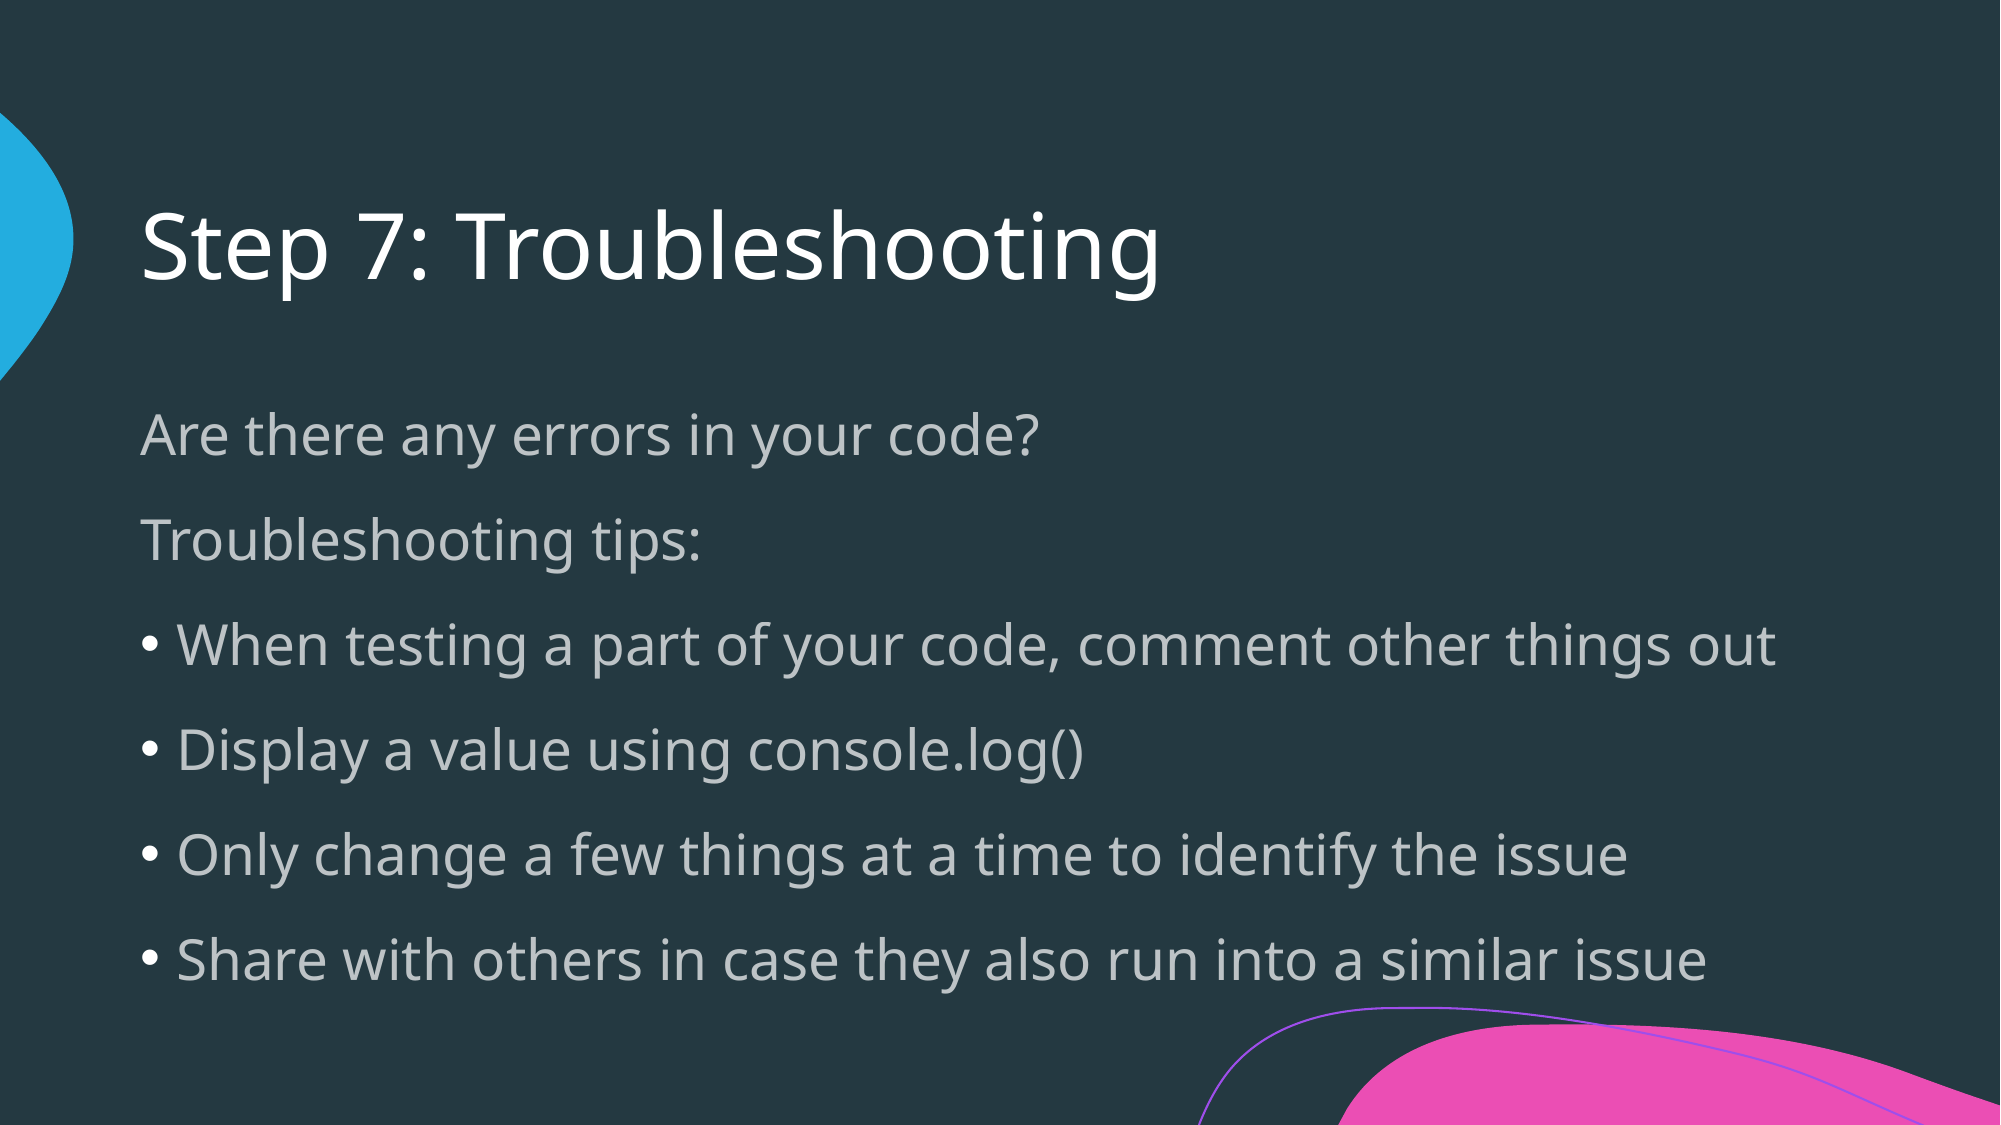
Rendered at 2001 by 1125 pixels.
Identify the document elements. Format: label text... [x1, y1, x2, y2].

title Step 7: Troubleshooting [125, 125, 1875, 375]
list Are there any errors in your code? Troubleshooting tips: When testing a part of your code, comment other things out Display a value using console.log() Only change a few things at a time to identify the issue Share with others in case they also run into a similar issue [125, 375, 1875, 1002]
